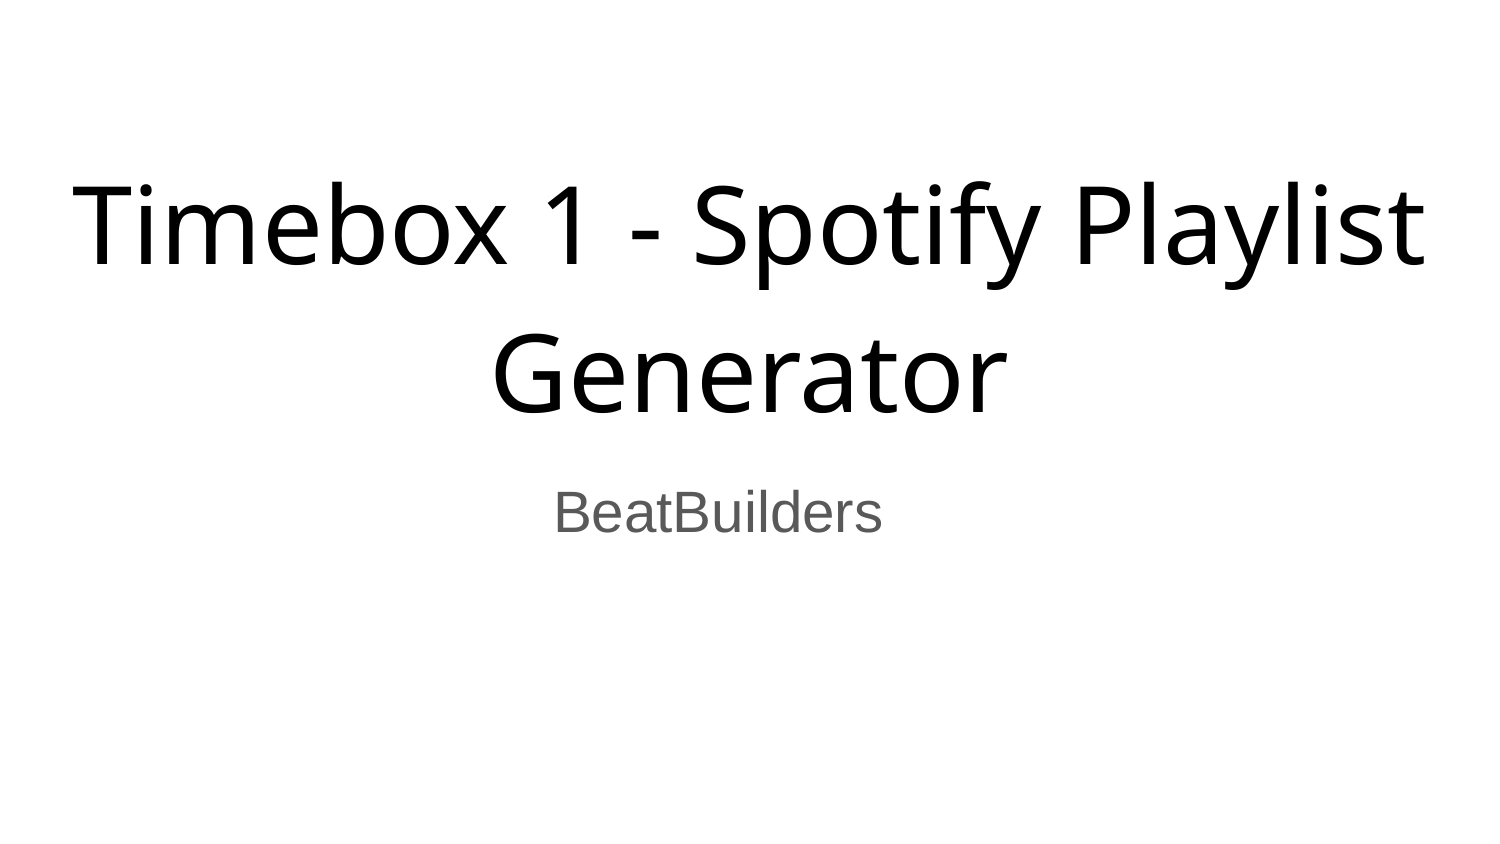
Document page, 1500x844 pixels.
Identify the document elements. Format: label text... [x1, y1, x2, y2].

title Timebox 1 - Spotify Playlist Generator [51, 122, 1449, 459]
subtitle BeatBuilders [19, 464, 1418, 595]
